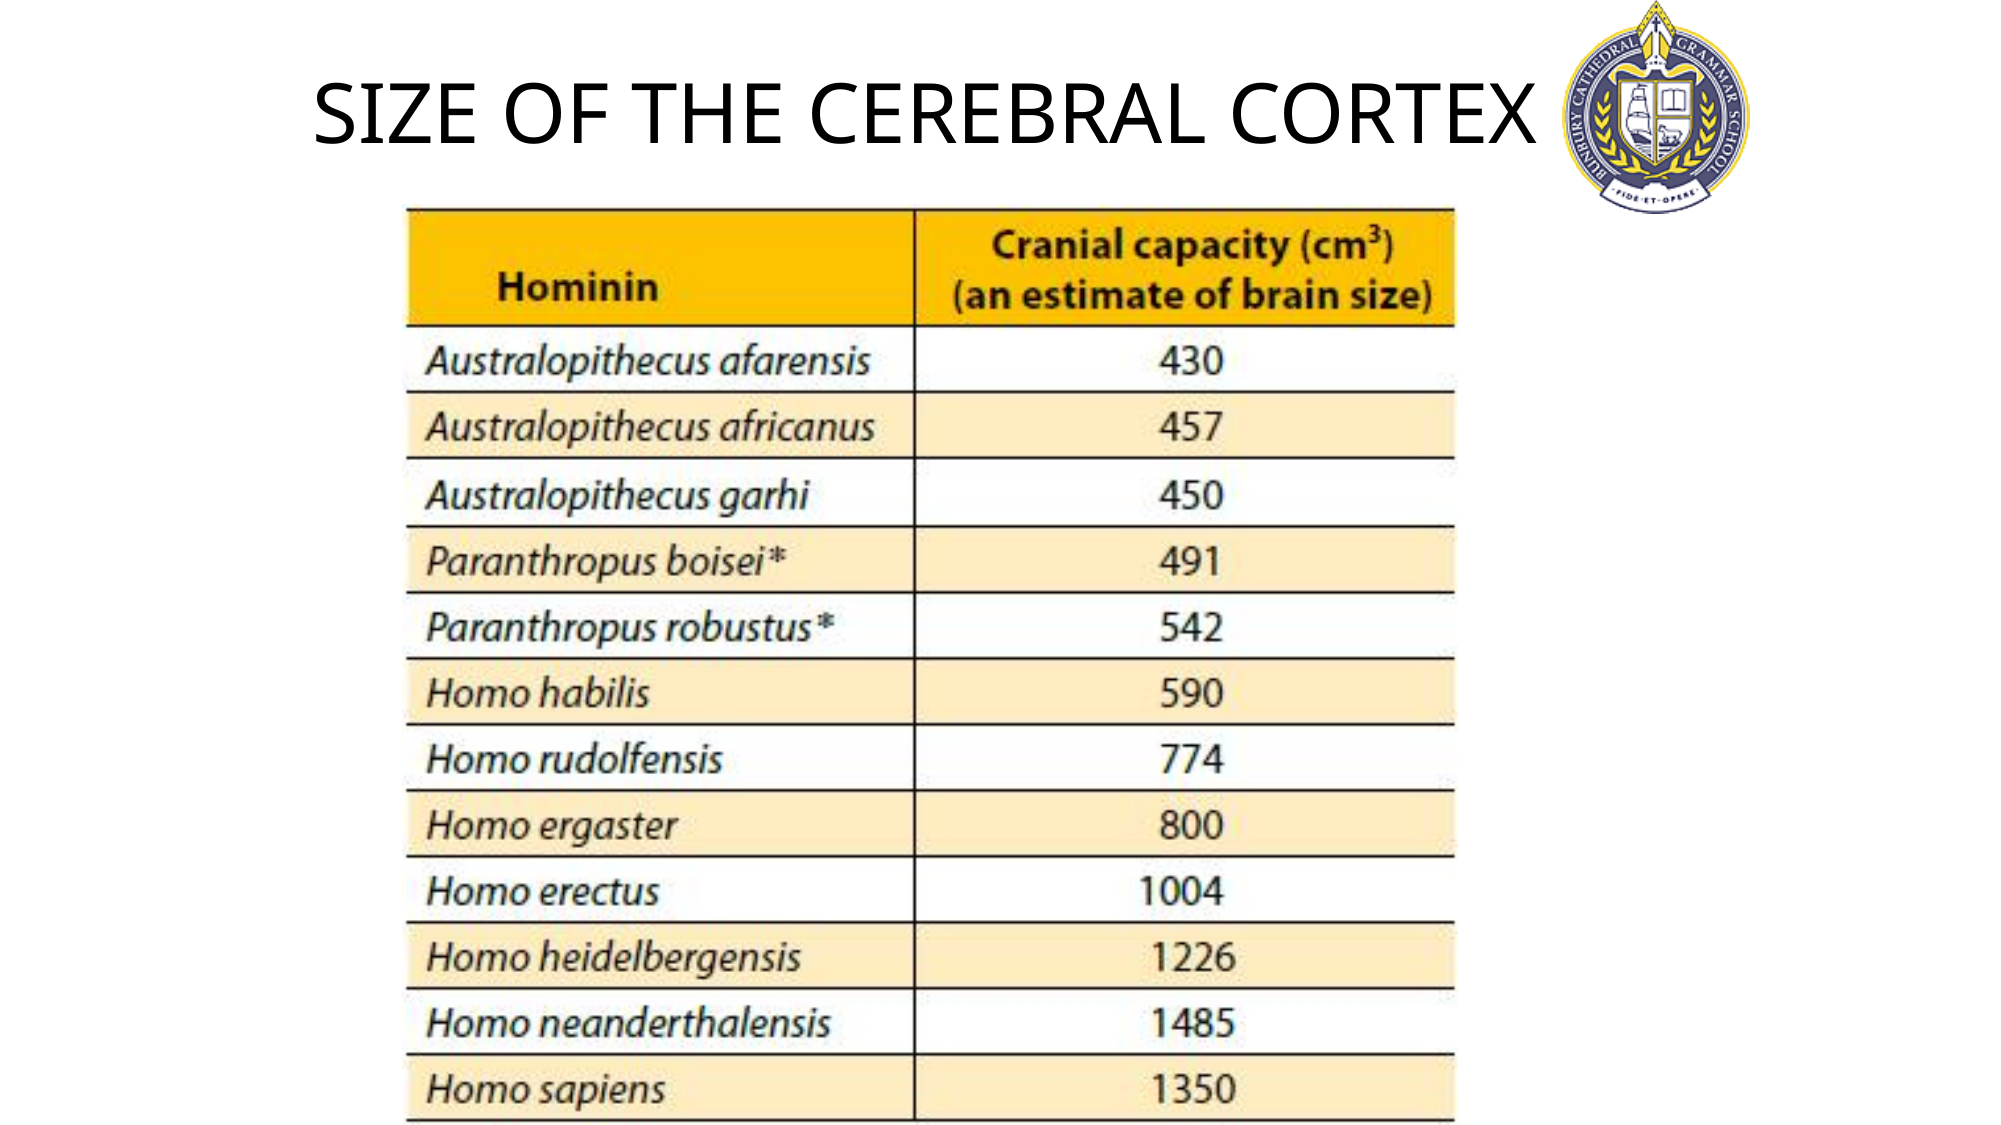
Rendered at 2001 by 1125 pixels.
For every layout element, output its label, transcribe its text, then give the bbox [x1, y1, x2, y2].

title SIZE OF THE CEREBRAL CORTEX [249, 58, 1562, 175]
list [1562, 0, 1750, 215]
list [402, 204, 1457, 1125]
